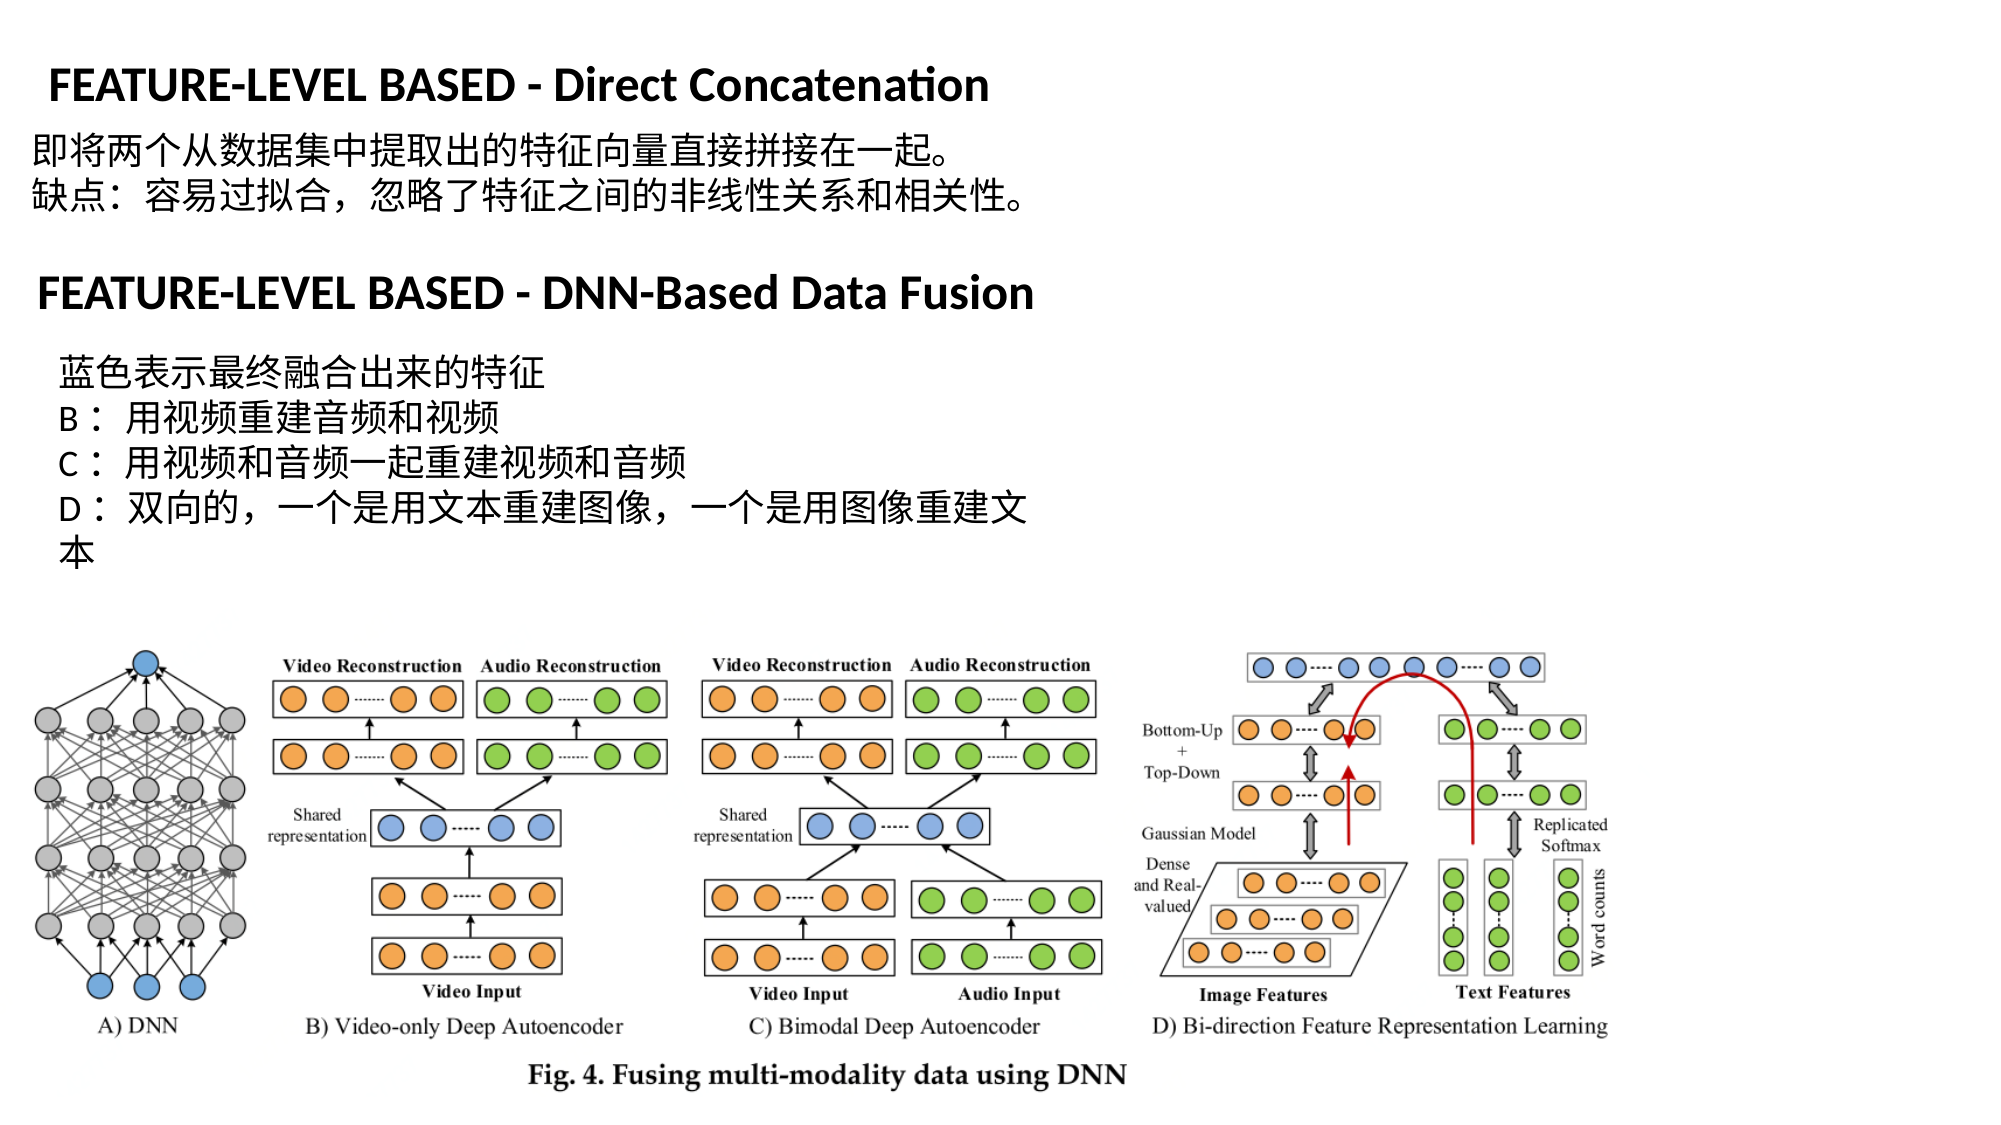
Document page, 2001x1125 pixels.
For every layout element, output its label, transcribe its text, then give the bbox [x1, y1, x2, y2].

text_box FEATURE-LEVEL BASED - DNN-Based Data Fusion [22, 252, 1051, 327]
text_box 蓝色表示最终融合出来的特征 B：用视频重建音频和视频 C：用视频和音频一起重建视频和音频 D：双向的，一个是用文本重建图像，一个是用图像重建文本 [43, 341, 1044, 582]
text_box FEATURE-LEVEL BASED - Direct Concatenation [33, 44, 1006, 119]
picture [0, 608, 1650, 1097]
text_box 即将两个从数据集中提取出的特征向量直接拼接在一起。 缺点：容易过拟合，忽略了特征之间的非线性关系和相关性。 [17, 119, 1070, 225]
